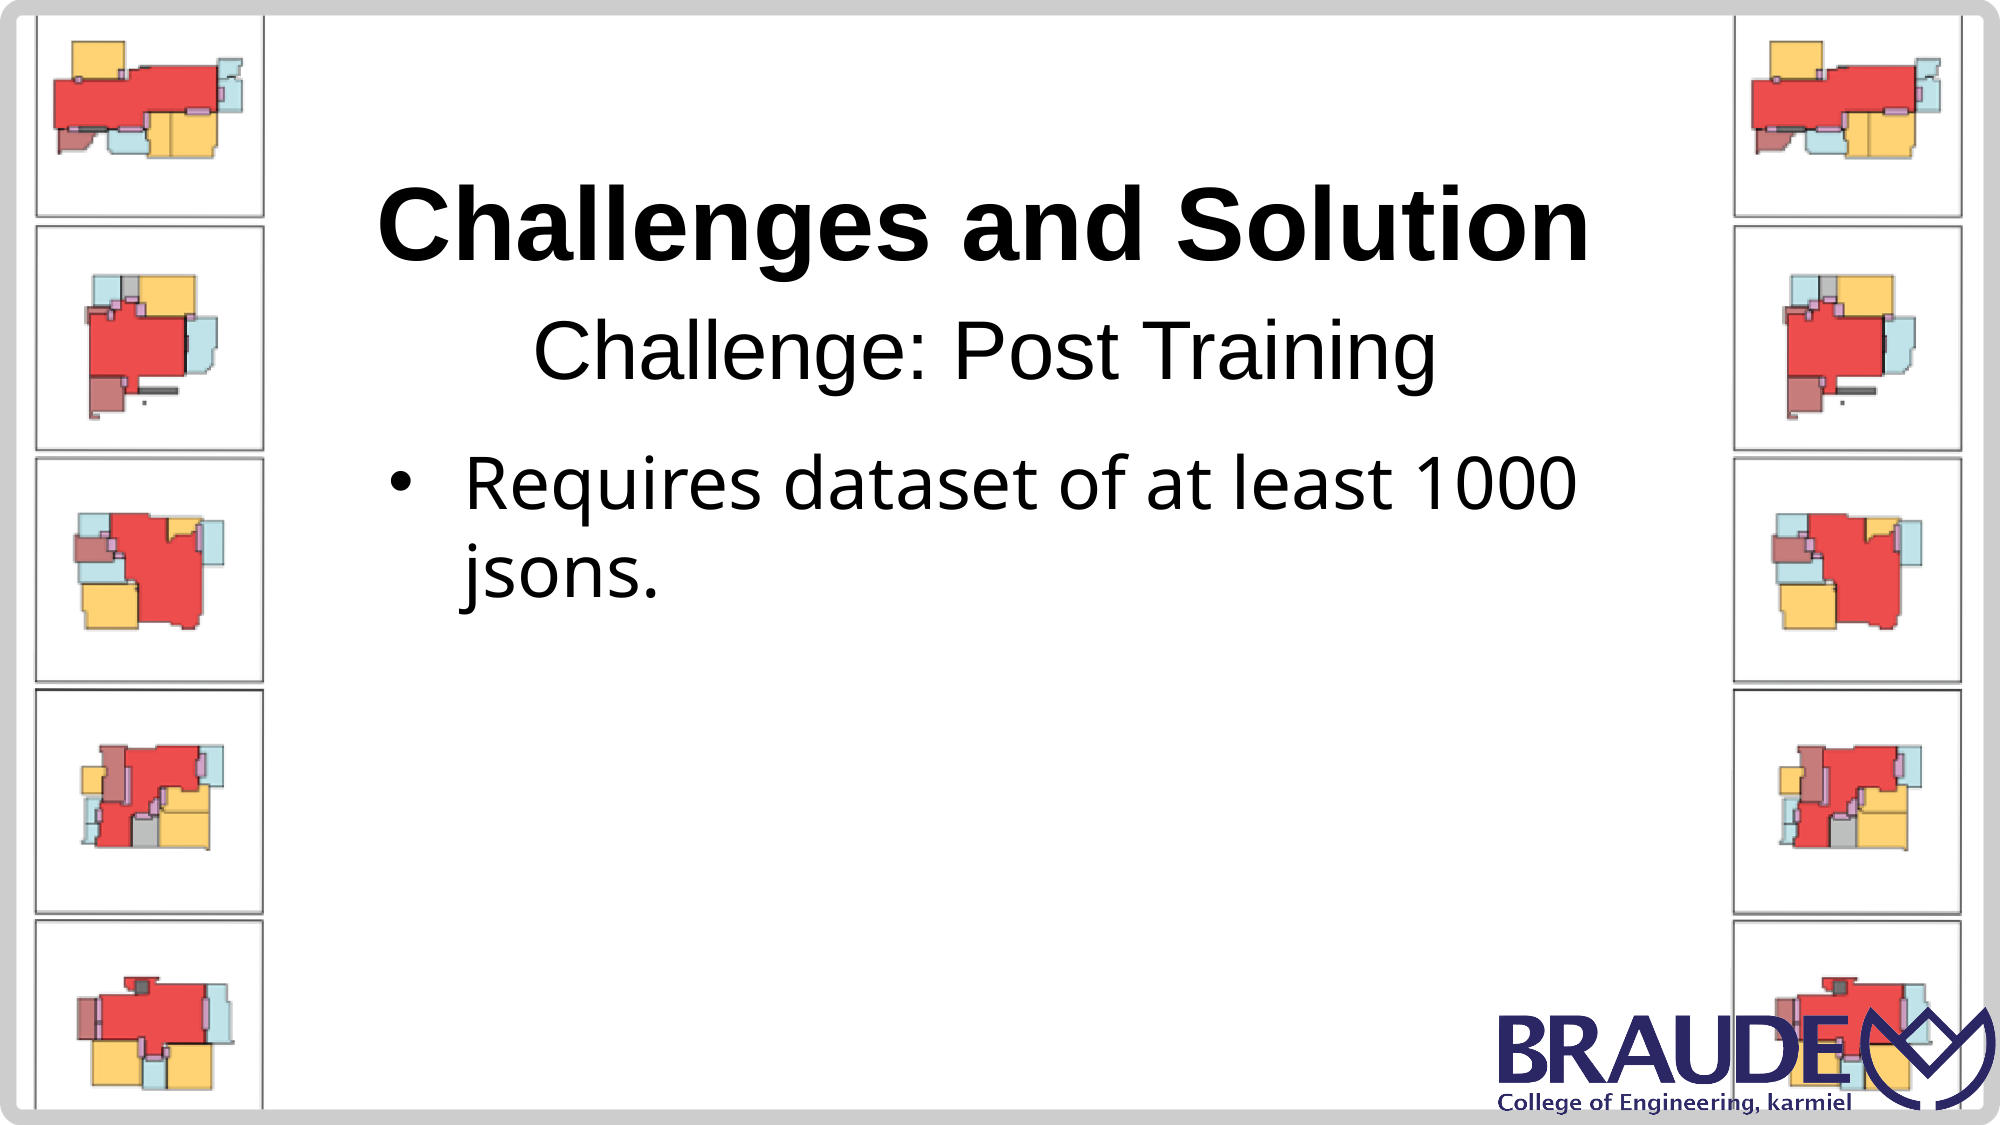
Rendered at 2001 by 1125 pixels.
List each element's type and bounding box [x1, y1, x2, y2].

picture [1490, 1004, 2000, 1120]
text_box [0, 0, 2000, 1125]
